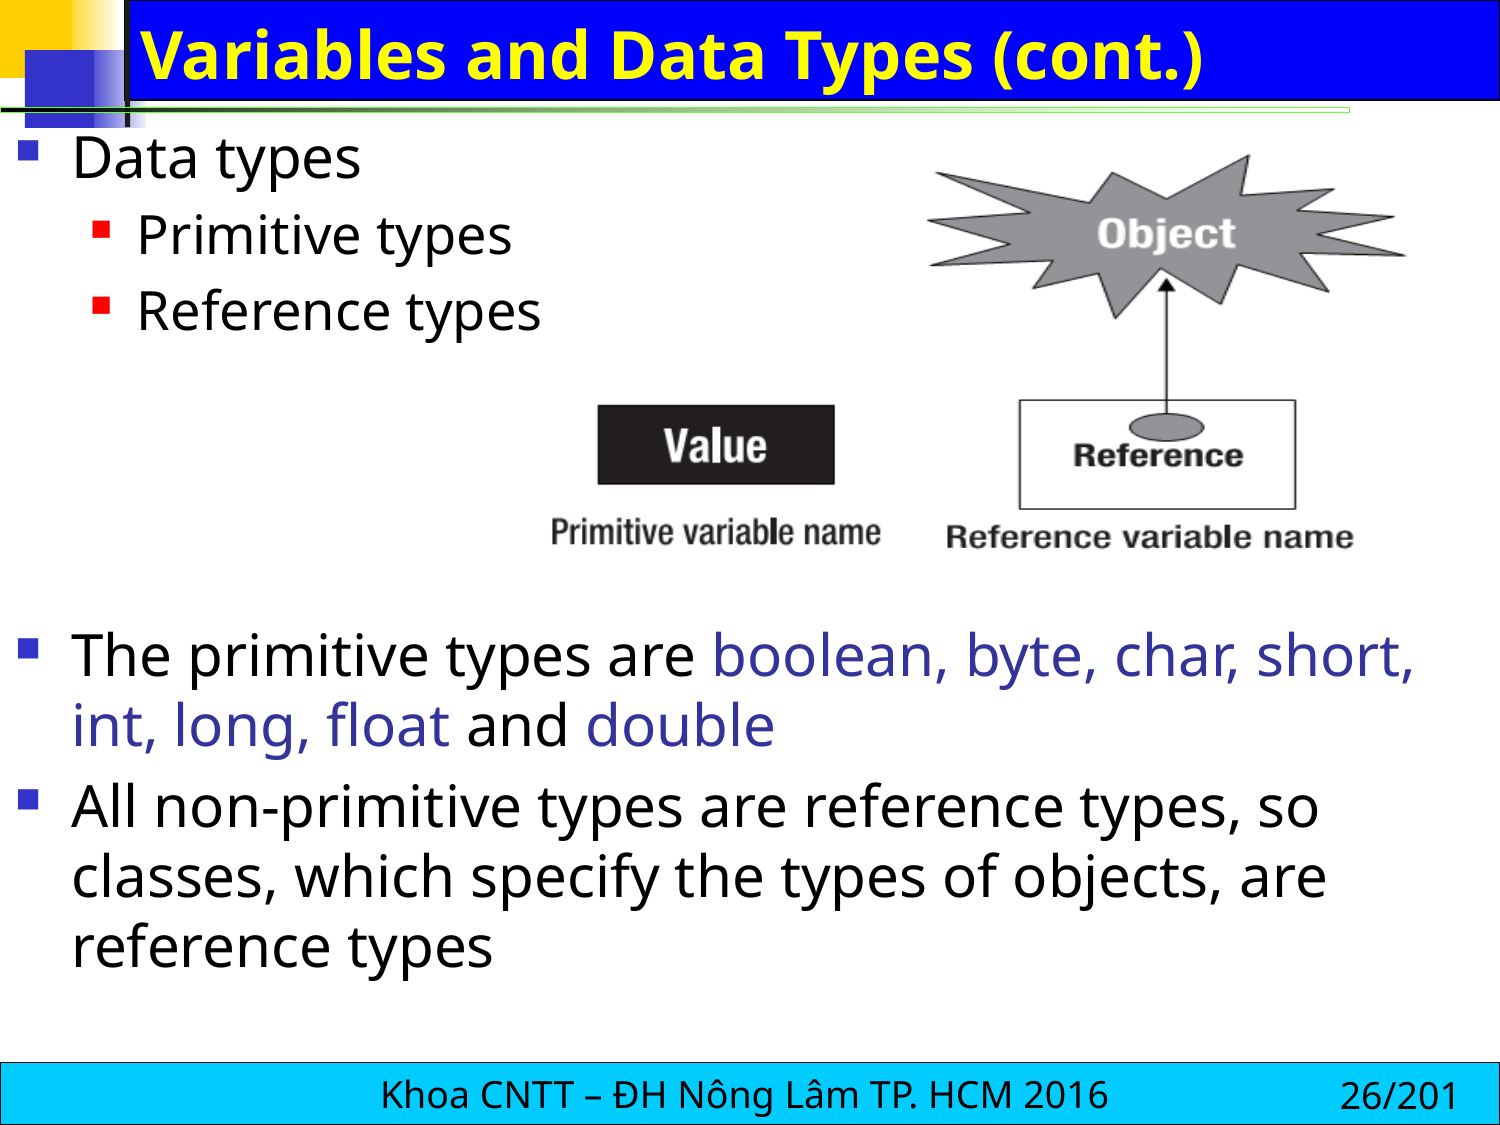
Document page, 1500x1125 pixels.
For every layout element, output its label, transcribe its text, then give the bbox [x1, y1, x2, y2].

picture [913, 137, 1416, 563]
title Variables and Data Types (cont.) [124, 12, 1467, 101]
picture [537, 376, 890, 557]
list Data types Primitive types Reference types The primitive types are boolean, byte, char, short, int, long, float and double All non-primitive types are reference types, so classes, which specify the types of objects, are reference types [0, 112, 1500, 1051]
